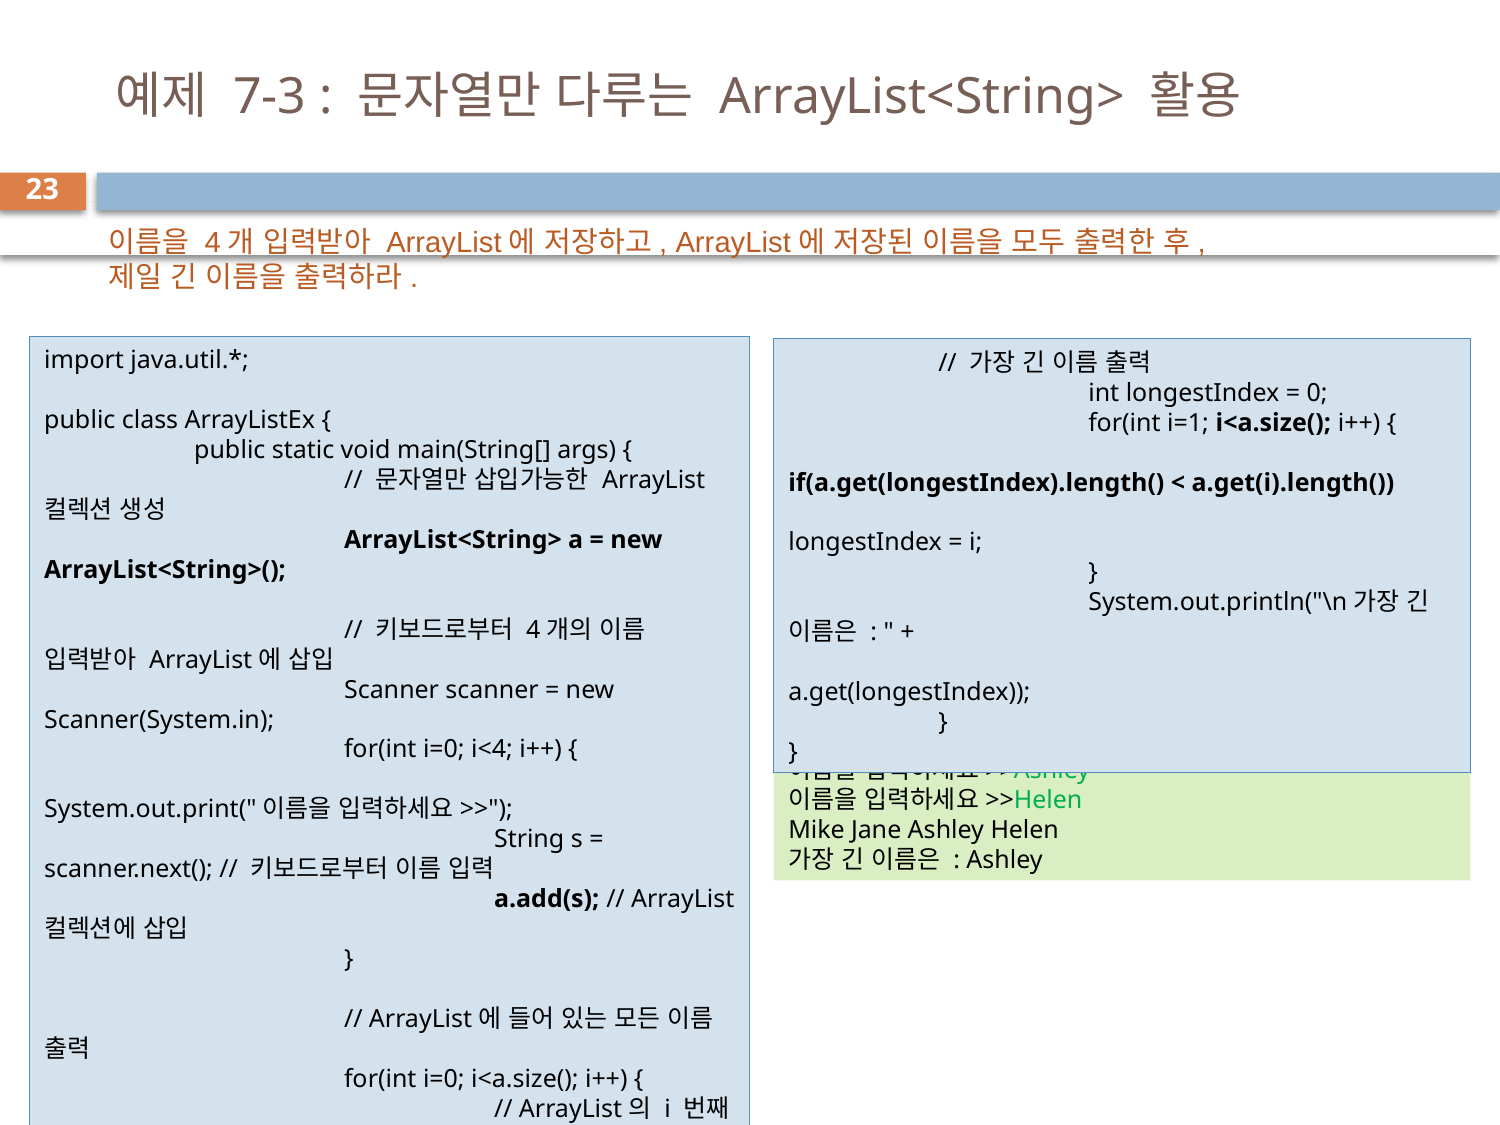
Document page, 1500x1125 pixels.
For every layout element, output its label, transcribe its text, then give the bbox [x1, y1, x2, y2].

title 예제 7-3 : 문자열만 다루는 ArrayList<String> 활용 [100, 37, 1438, 149]
text_box import java.util.*; public class ArrayListEx { public static void main(String[] args) { // 문자열만 삽입가능한 ArrayList 컬렉션 생성 ArrayList<String> a = new ArrayList<String>(); // 키보드로부터 4개의 이름 입력받아 ArrayList에 삽입 Scanner scanner = new Scanner(System.in); for(int i=0; i<4; i++) { System.out.print("이름을 입력하세요>>"); String s = scanner.next(); // 키보드로부터 이름 입력 a.add(s); // ArrayList 컬렉션에 삽입 } // ArrayList에 들어 있는 모든 이름 출력 for(int i=0; i<a.size(); i++) { // ArrayList의 i 번째 문자열 얻어오기 String name = a.get(i); System.out.print(name + " "); } [29, 336, 750, 1125]
slide_number 23 [0, 170, 87, 211]
text_box 이름을 4개 입력받아 ArrayList에 저장하고, ArrayList에 저장된 이름을 모두 출력한 후, 제일 긴 이름을 출력하라. [93, 216, 1459, 302]
text_box 이름을 입력하세요>>Mike 이름을 입력하세요>>Jane 이름을 입력하세요>>Ashley 이름을 입력하세요>>Helen Mike Jane Ashley Helen 가장 긴 이름은 : Ashley [773, 773, 1471, 881]
text_box // 가장 긴 이름 출력 int longestIndex = 0; for(int i=1; i<a.size(); i++) { if(a.get(longestIndex).length() < a.get(i).length()) longestIndex = i; } System.out.println("\n가장 긴 이름은 : " + a.get(longestIndex)); } } [773, 338, 1471, 773]
